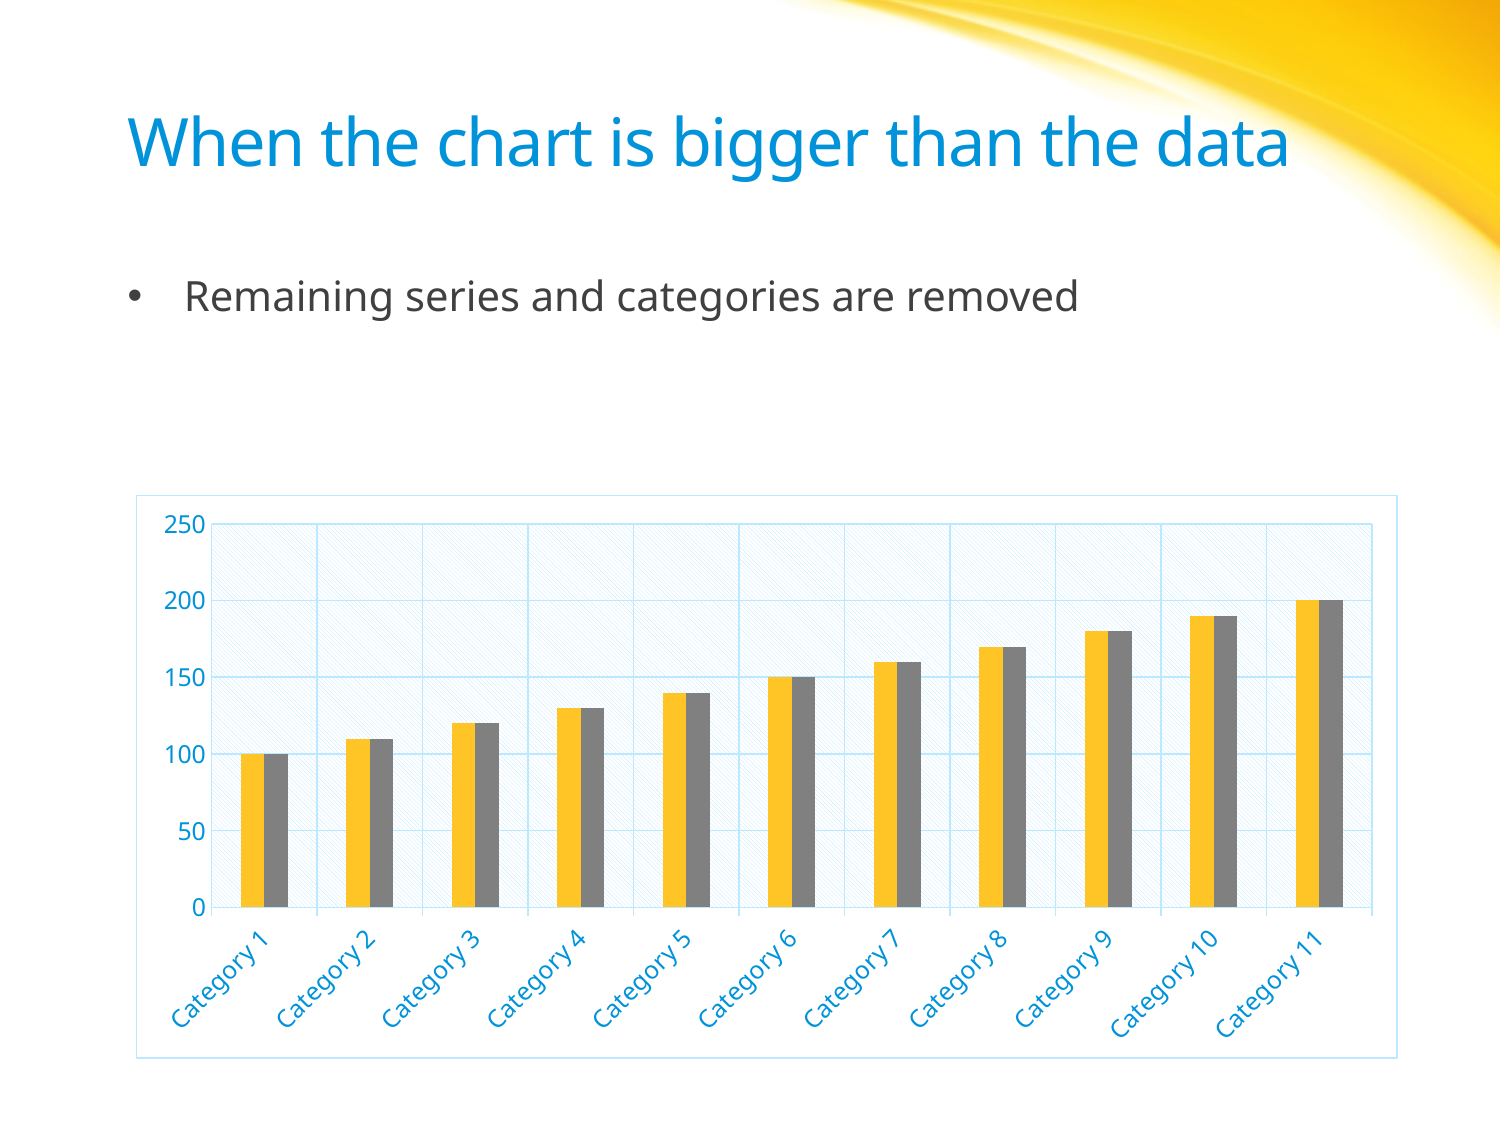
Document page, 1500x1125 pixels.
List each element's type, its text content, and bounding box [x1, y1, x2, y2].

picture [770, 0, 1500, 348]
title When the chart is bigger than the data [112, 50, 1363, 188]
list Remaining series and categories are removed [112, 262, 1363, 1059]
chart [135, 494, 1399, 1059]
